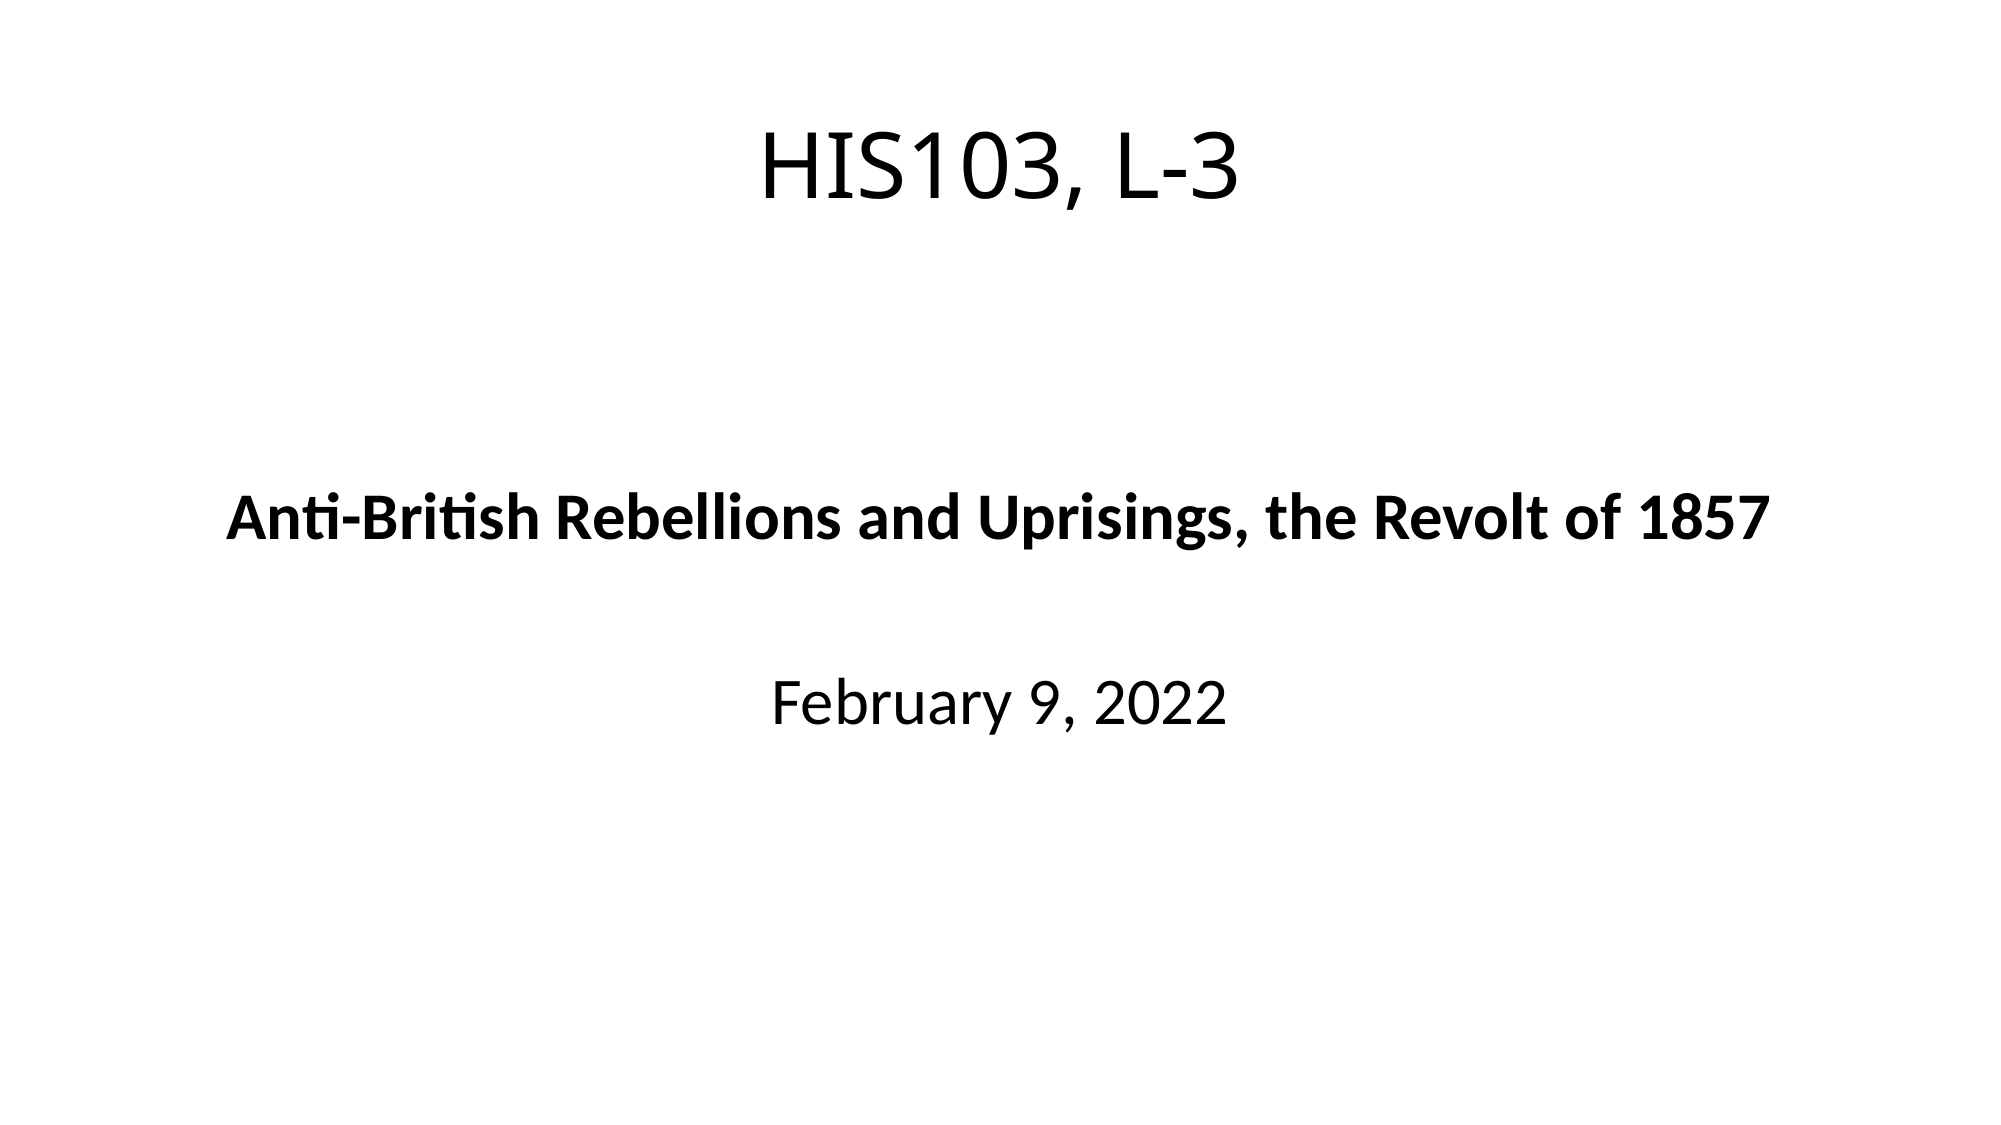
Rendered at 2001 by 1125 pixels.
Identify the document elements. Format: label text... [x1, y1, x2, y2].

title HIS103, L-3 [137, 59, 1863, 278]
list Anti-British Rebellions and Uprisings, the Revolt of 1857 February 9, 2022 [137, 299, 1863, 1014]
